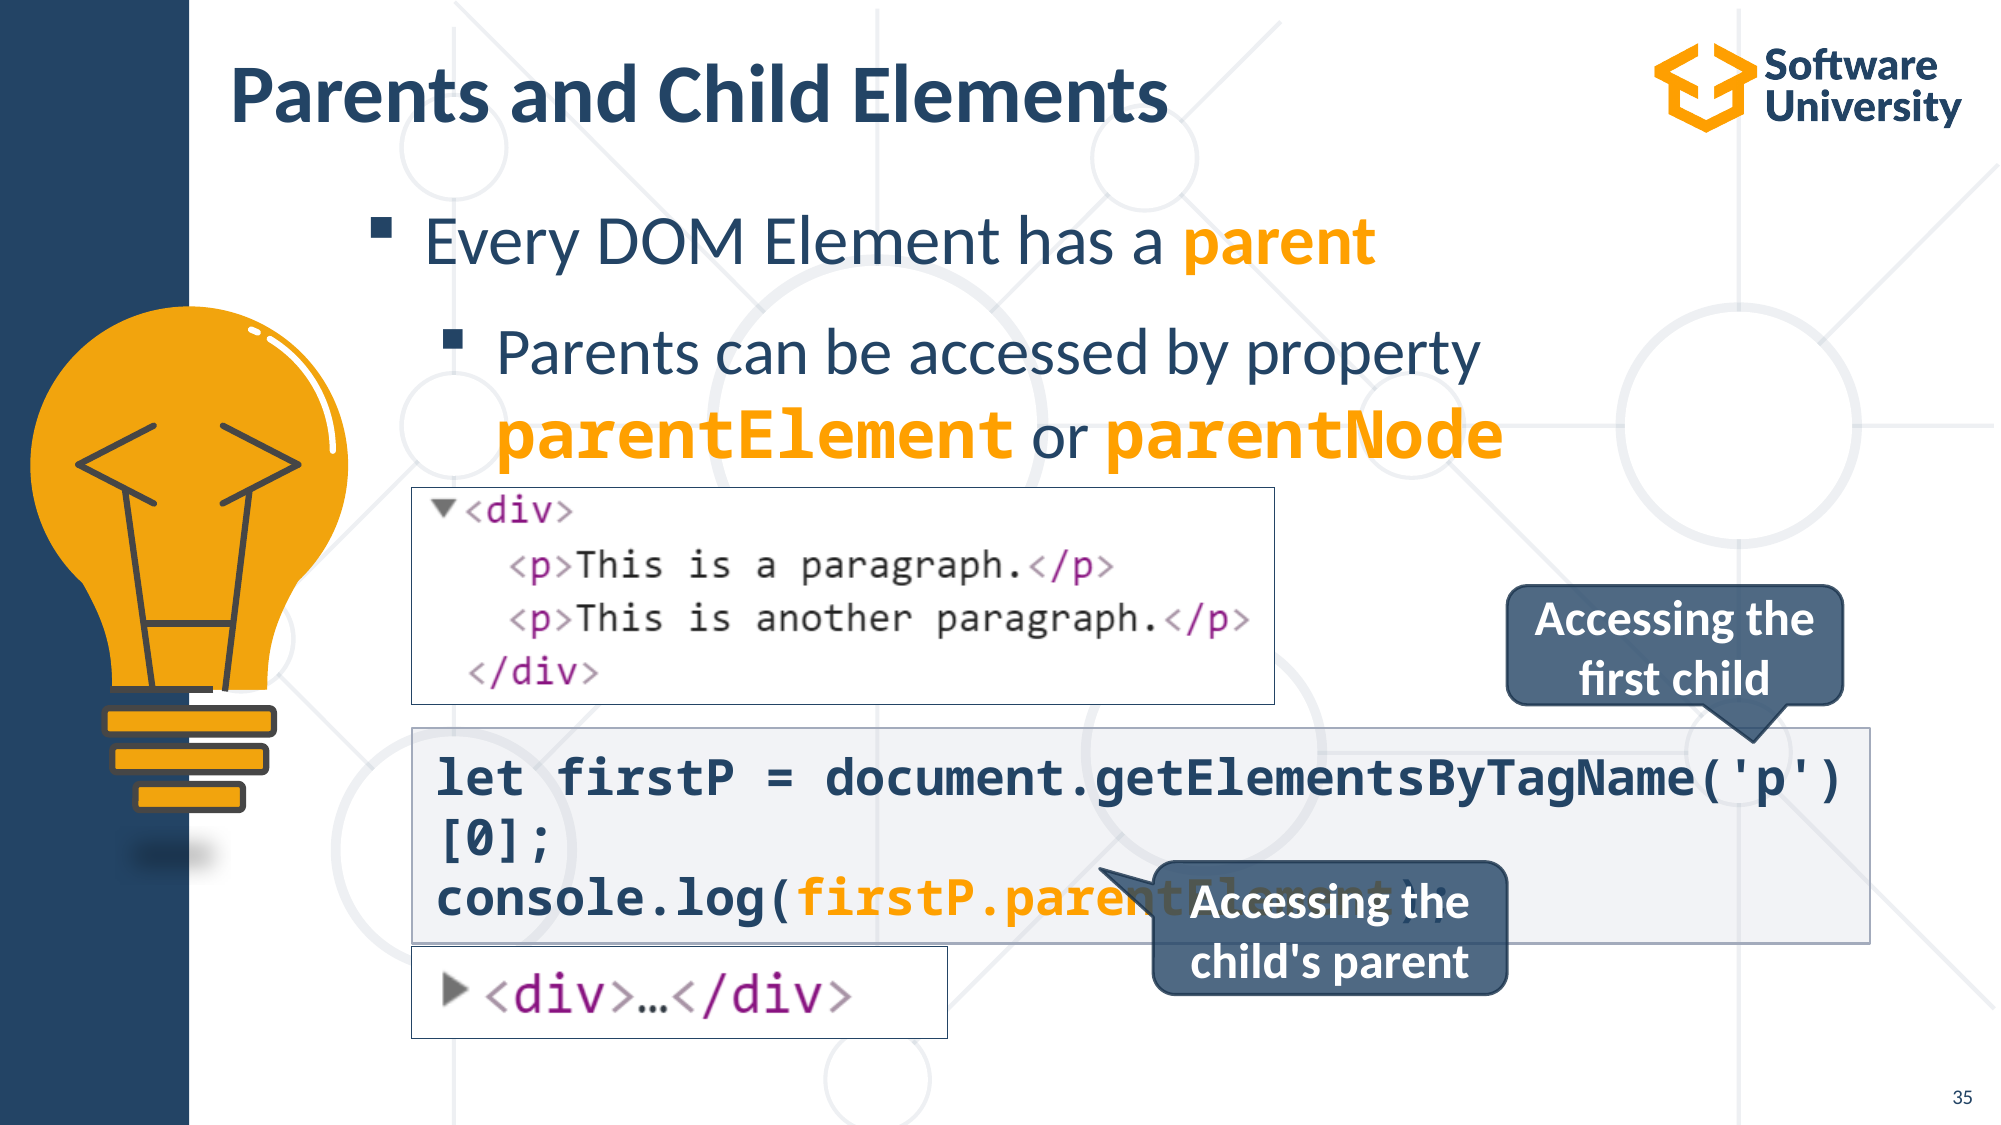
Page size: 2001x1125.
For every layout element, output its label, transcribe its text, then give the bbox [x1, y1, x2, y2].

slide_number 35 [1927, 1067, 1989, 1117]
picture [411, 487, 1275, 706]
text_box Accessing the child's parent [1097, 859, 1510, 997]
picture [1641, 31, 1973, 145]
picture [411, 946, 948, 1039]
list Every DOM Element has a parent Parents can be accessed by property parentElement or parentNode [347, 183, 1968, 1094]
text_box Accessing the first child [1505, 583, 1845, 745]
text_box let firstP = document.getElementsByTagName('p')[0]; console.log(firstP.parentElement); [411, 728, 1871, 944]
title Parents and Child Elements [212, 16, 1628, 162]
